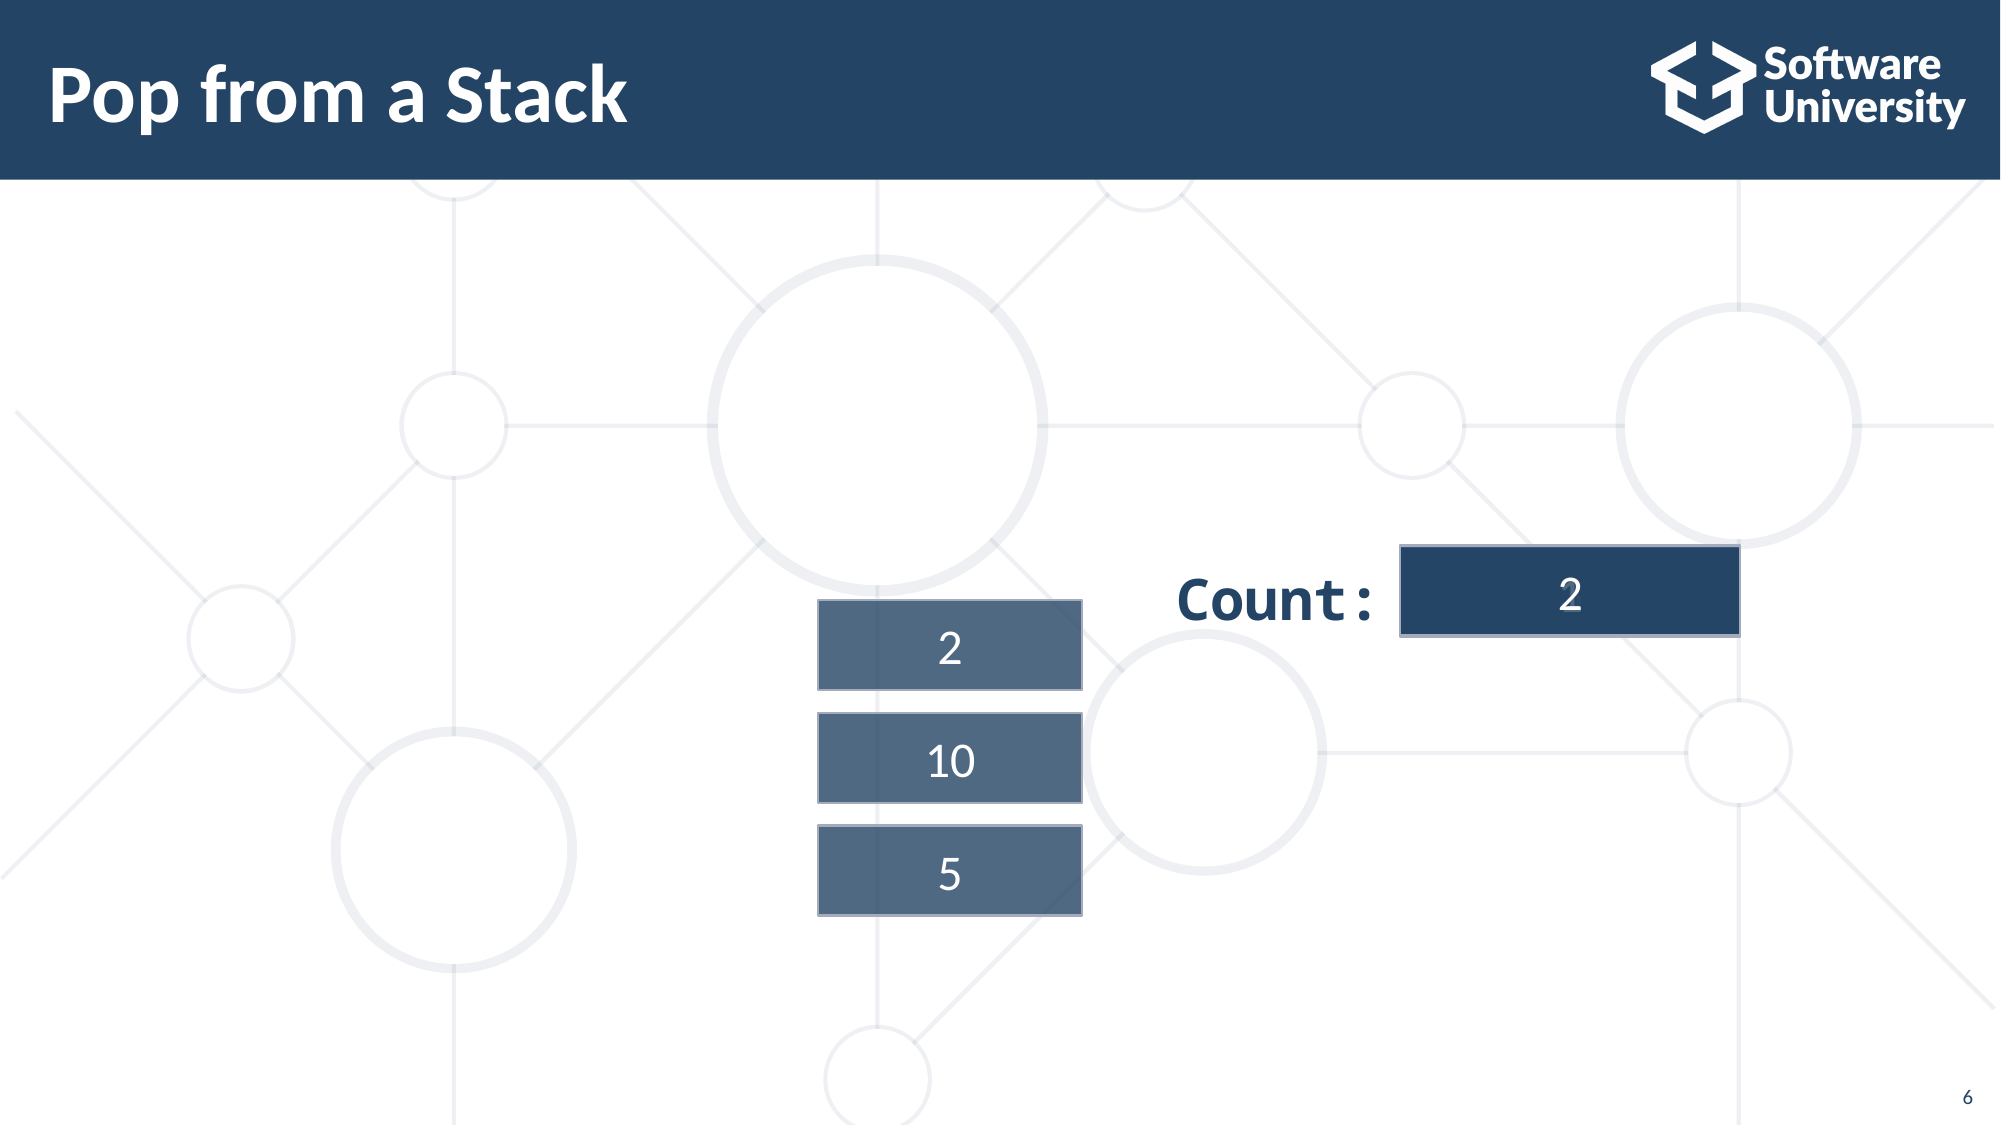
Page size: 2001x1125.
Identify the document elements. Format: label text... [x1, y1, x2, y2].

text_box 2 [1399, 545, 1741, 636]
text_box 5 [817, 825, 1083, 916]
text_box [112, 563, 849, 746]
text_box Count: [1089, 558, 1415, 646]
slide_number 6 [1927, 1067, 1989, 1117]
text_box 2 [849, 599, 1083, 690]
title Pop from a Stack [31, 16, 1625, 162]
picture [1651, 41, 1966, 134]
text_box 10 [817, 712, 1083, 803]
